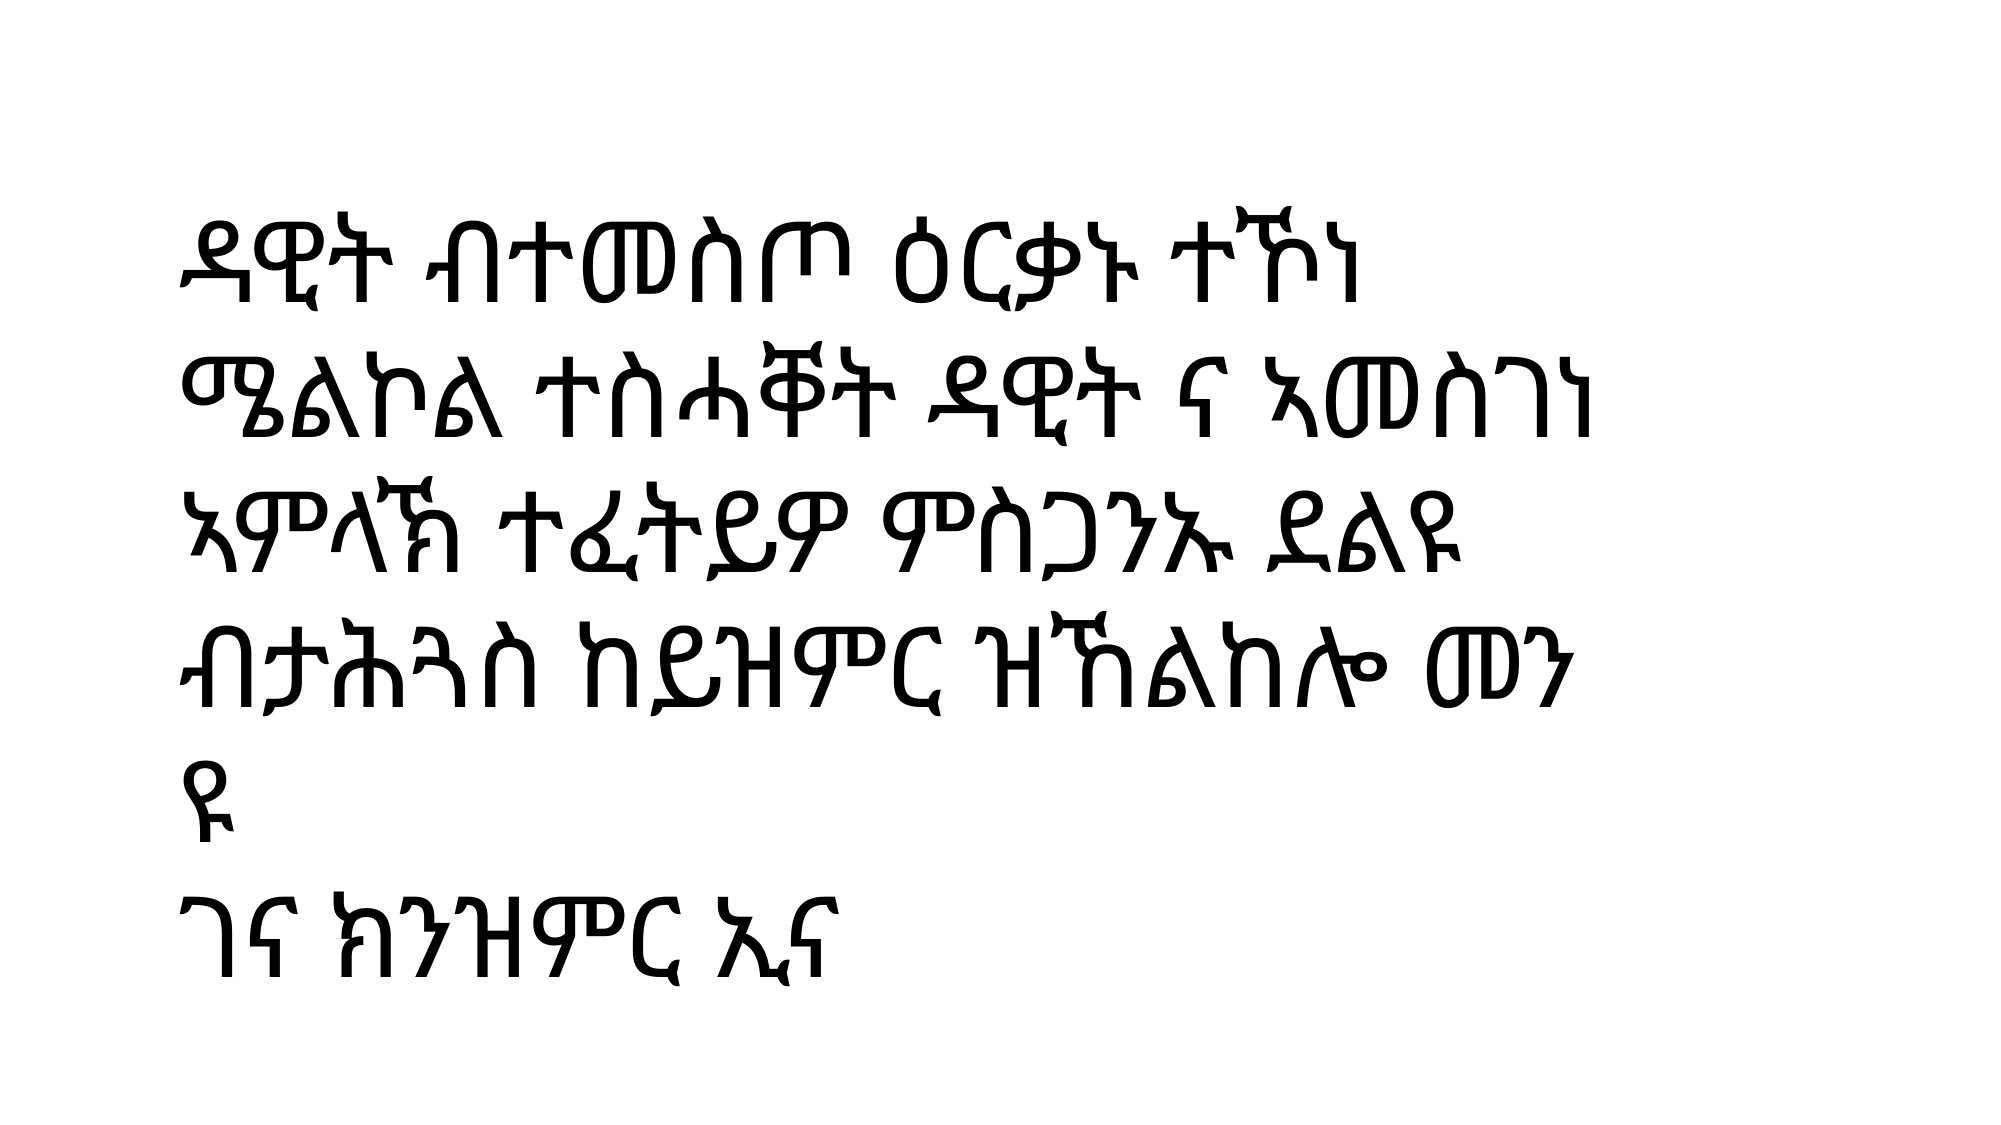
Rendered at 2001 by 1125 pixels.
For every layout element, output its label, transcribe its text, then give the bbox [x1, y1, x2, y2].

text_box ዳዊት ብተመስጦ ዕርቃኑ ተኾነ ሜልኮል ተስሓቐት ዳዊት ና ኣመስገነ ኣምላኽ ተፈትይዎ ምስጋንኡ ደልዩ ብታሕጓስ ከይዝምር ዝኸልከሎ መን ዩ ገና ክንዝምር ኢና [163, 48, 1643, 1008]
